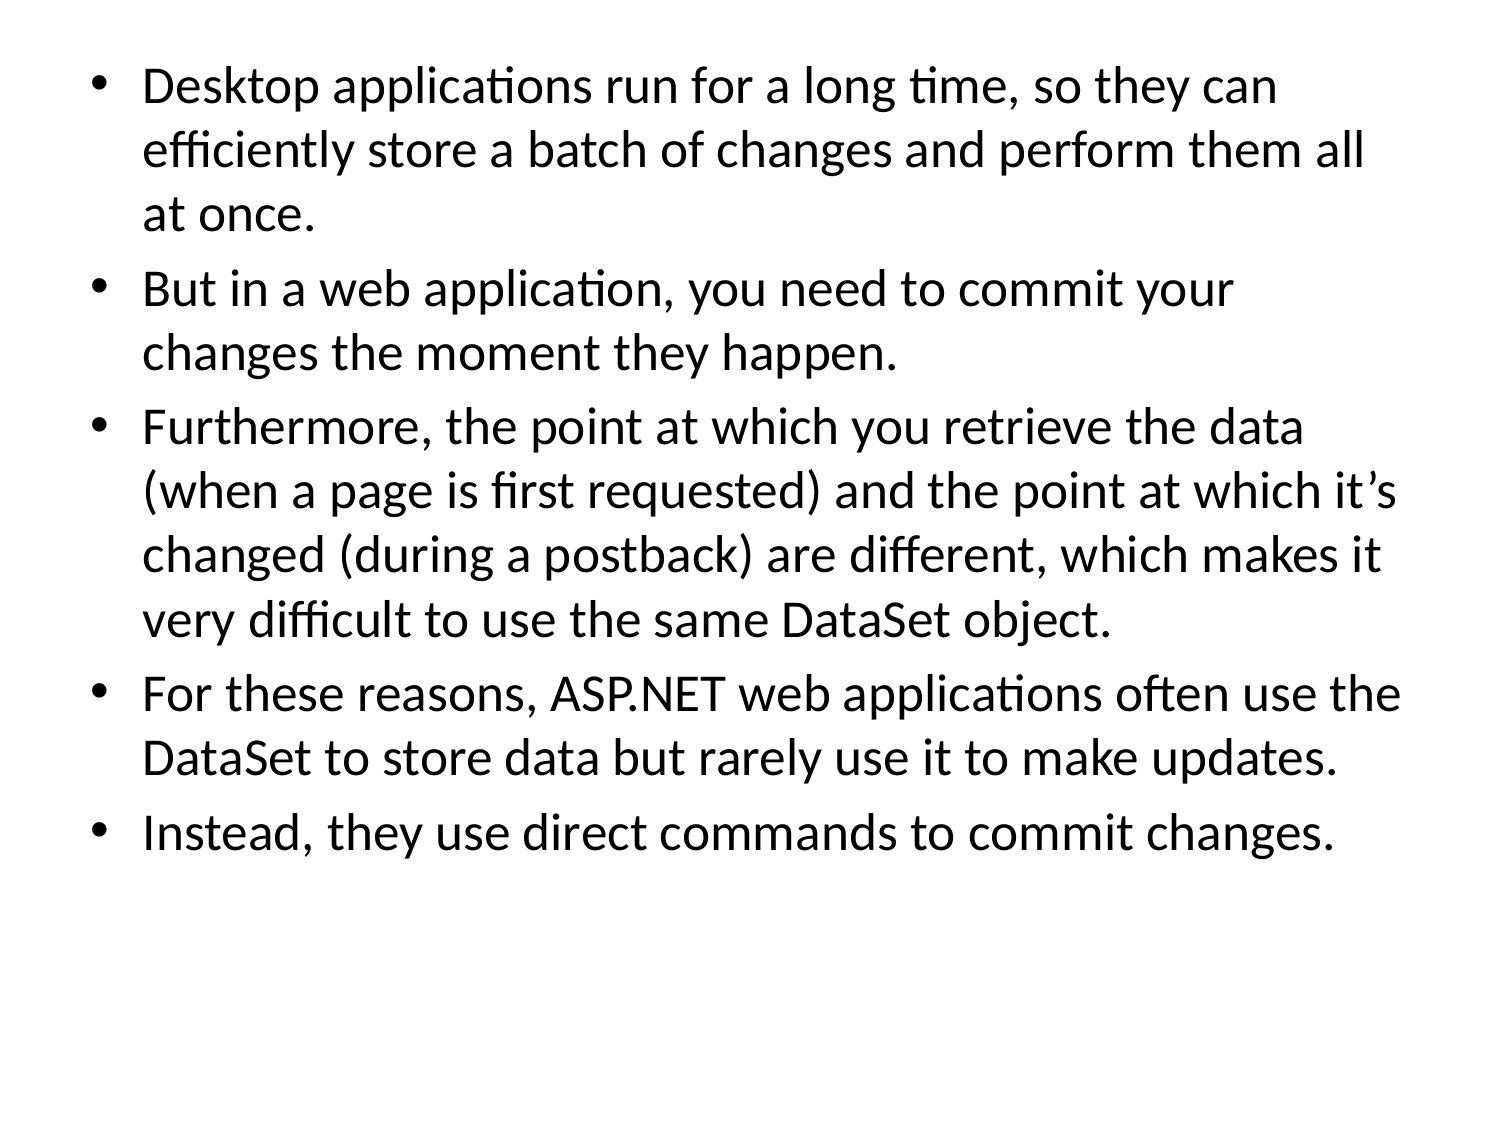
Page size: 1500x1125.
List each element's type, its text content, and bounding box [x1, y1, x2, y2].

list Desktop applications run for a long time, so they can efficiently store a batch of changes and perform them all at once. But in a web application, you need to commit your changes the moment they happen. Furthermore, the point at which you retrieve the data (when a page is first requested) and the point at which it’s changed (during a postback) are different, which makes it very difficult to use the same DataSet object. For these reasons, ASP.NET web applications often use the DataSet to store data but rarely use it to make updates. Instead, they use direct commands to commit changes. [75, 42, 1425, 1005]
